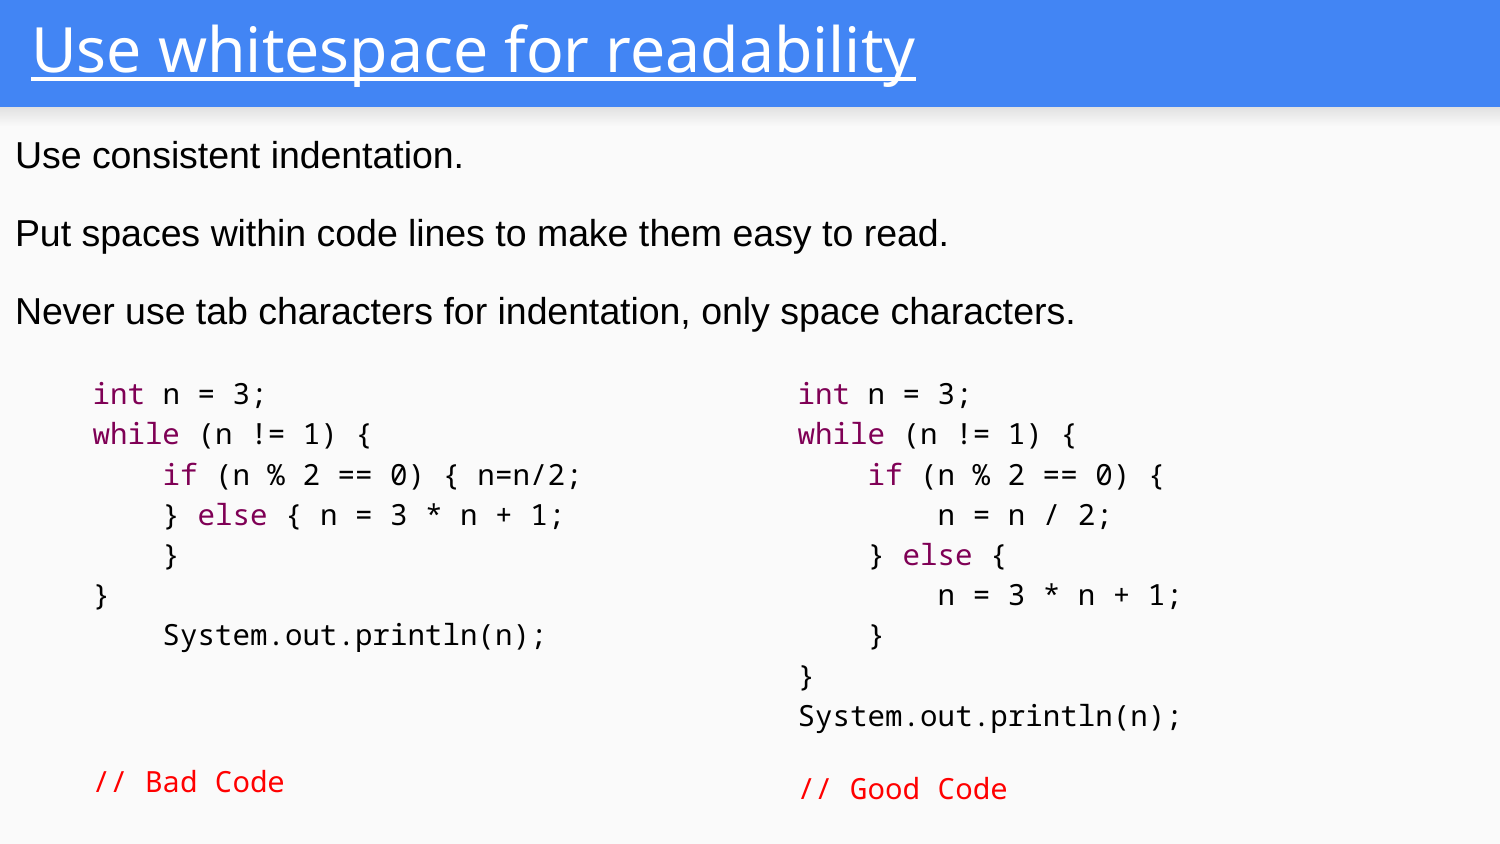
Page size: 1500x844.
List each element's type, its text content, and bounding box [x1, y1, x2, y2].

text_box int n = 3; while (n != 1) { if (n % 2 == 0) { n=n/2; } else { n = 3 * n + 1; } } System.out.println(n); // Bad Code [77, 355, 602, 844]
title Use whitespace for readability [16, 2, 1464, 102]
text_box int n = 3; while (n != 1) { if (n % 2 == 0) { n = n / 2; } else { n = 3 * n + 1; } } System.out.println(n); // Good Code [782, 355, 1330, 844]
text_box Use consistent indentation. Put spaces within code lines to make them easy to read. Never use tab characters for indentation, only space characters. [0, 115, 1500, 844]
